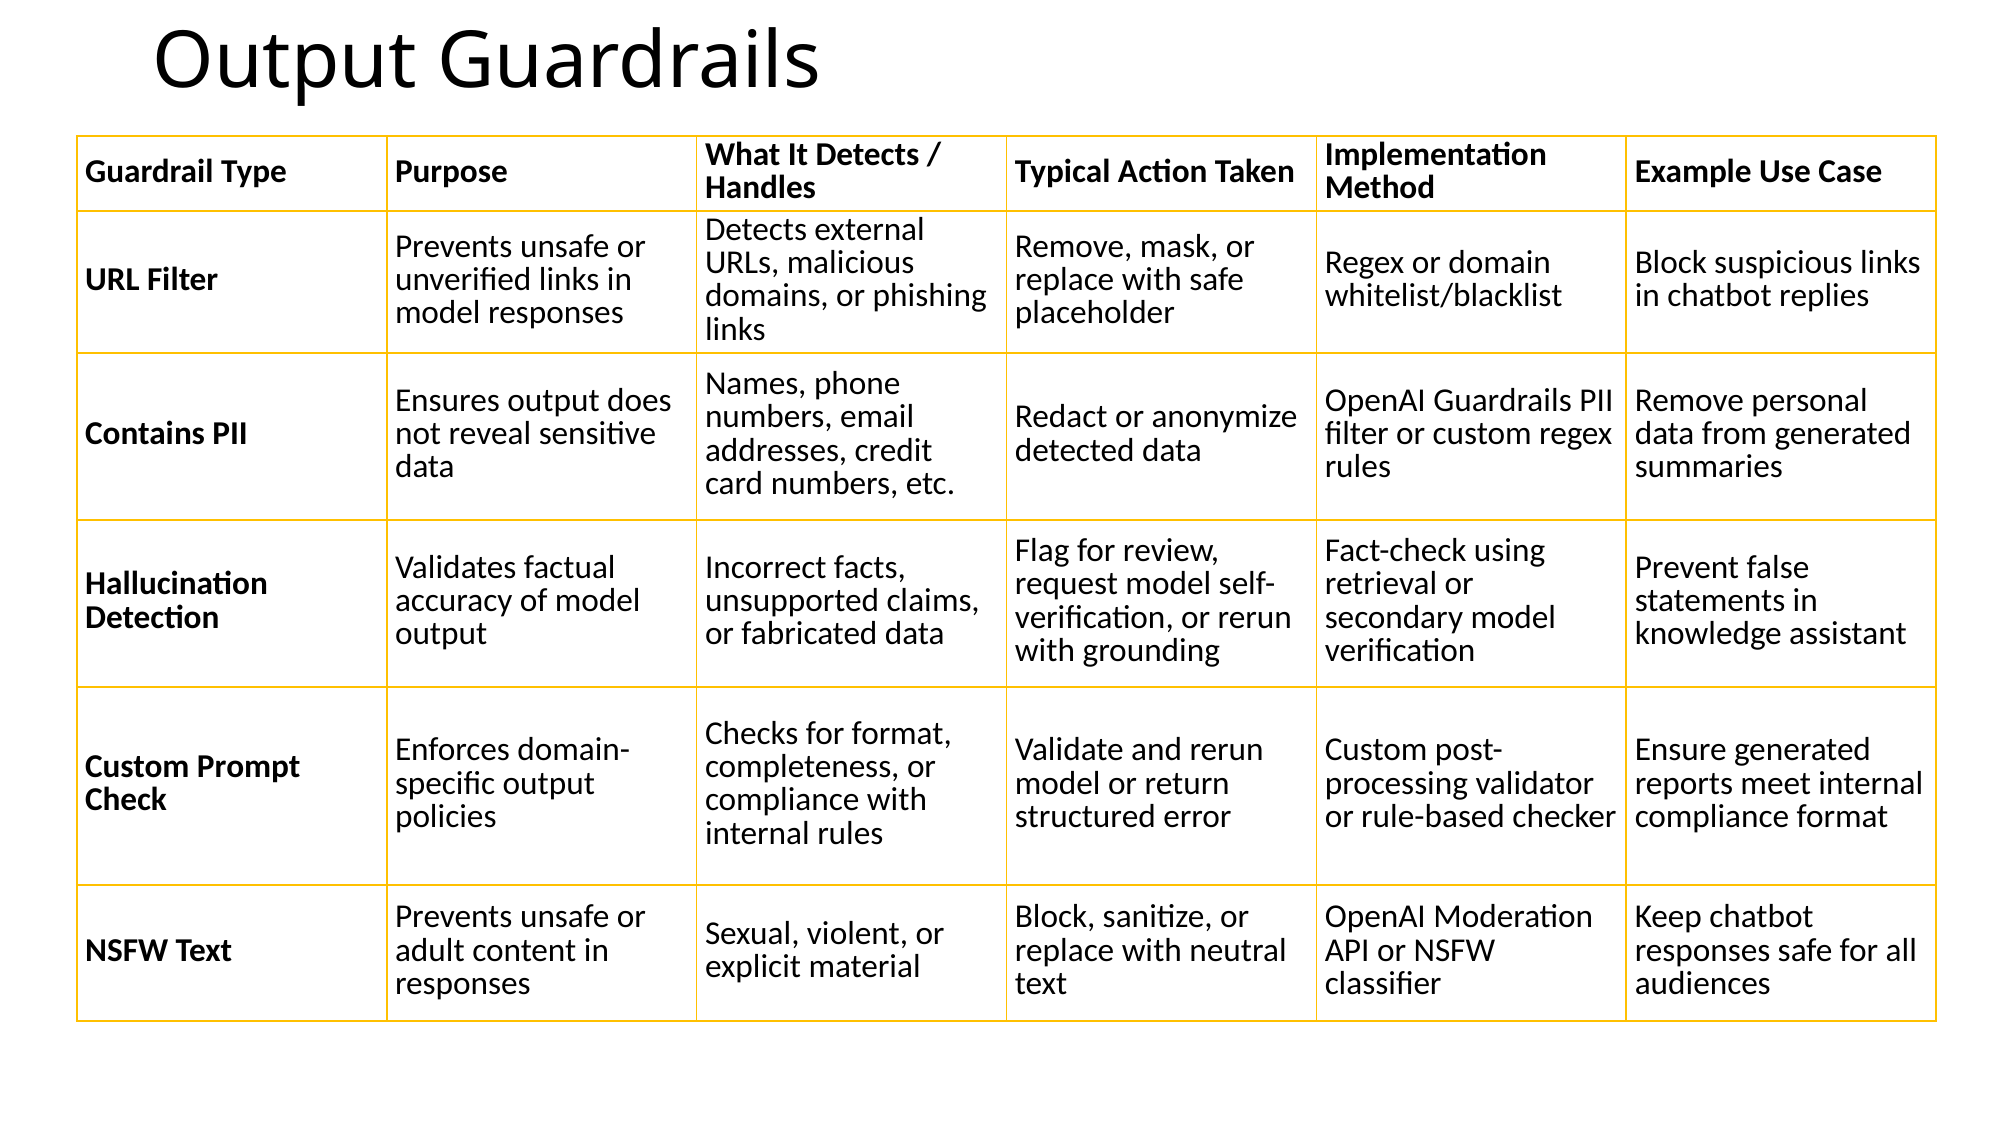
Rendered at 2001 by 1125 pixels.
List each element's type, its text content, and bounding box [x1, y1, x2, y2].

table_cell Hallucination Detection [78, 521, 386, 686]
table_cell Ensures output does not reveal sensitive data [388, 354, 696, 519]
table_header Implementation Method [1317, 137, 1625, 210]
table_header Purpose [388, 137, 696, 210]
table_cell OpenAI Guardrails PII filter or custom regex rules [1317, 354, 1625, 519]
table_cell Detects external URLs, malicious domains, or phishing links [697, 212, 1006, 352]
table_cell Incorrect facts, unsupported claims, or fabricated data [697, 521, 1006, 686]
table_cell Prevent false statements in knowledge assistant [1627, 521, 1935, 686]
table_cell Names, phone numbers, email addresses, credit card numbers, etc. [697, 354, 1006, 519]
table_cell Custom post-processing validator or rule-based checker [1317, 688, 1625, 884]
table_header Example Use Case [1627, 137, 1935, 210]
table_cell Custom Prompt Check [78, 688, 386, 884]
table_header Typical Action Taken [1007, 137, 1316, 210]
table_cell Validate and rerun model or return structured error [1007, 688, 1316, 884]
table_cell Regex or domain whitelist/blacklist [1317, 212, 1625, 352]
table_cell NSFW Text [78, 886, 386, 1020]
table_cell URL Filter [78, 212, 386, 352]
table_header What It Detects / Handles [697, 137, 1006, 210]
table_cell Block suspicious links in chatbot replies [1627, 212, 1935, 352]
table_header Guardrail Type [78, 137, 386, 210]
table_cell Keep chatbot responses safe for all audiences [1627, 886, 1935, 1020]
table_cell Prevents unsafe or unverified links in model responses [388, 212, 696, 352]
table_cell Flag for review, request model self-verification, or rerun with grounding [1007, 521, 1316, 686]
table_cell Checks for format, completeness, or compliance with internal rules [697, 688, 1006, 884]
table_cell Remove, mask, or replace with safe placeholder [1007, 212, 1316, 352]
table_cell Remove personal data from generated summaries [1627, 354, 1935, 519]
table_cell Redact or anonymize detected data [1007, 354, 1316, 519]
table_cell Contains PII [78, 354, 386, 519]
title Output Guardrails [137, 11, 1863, 112]
table_cell Fact-check using retrieval or secondary model verification [1317, 521, 1625, 686]
table_cell OpenAI Moderation API or NSFW classifier [1317, 886, 1625, 1020]
table_cell Ensure generated reports meet internal compliance format [1627, 688, 1935, 884]
table_cell Block, sanitize, or replace with neutral text [1007, 886, 1316, 1020]
table_cell Prevents unsafe or adult content in responses [388, 886, 696, 1020]
table_cell Sexual, violent, or explicit material [697, 886, 1006, 1020]
table_cell Enforces domain-specific output policies [388, 688, 696, 884]
table_cell Validates factual accuracy of model output [388, 521, 696, 686]
